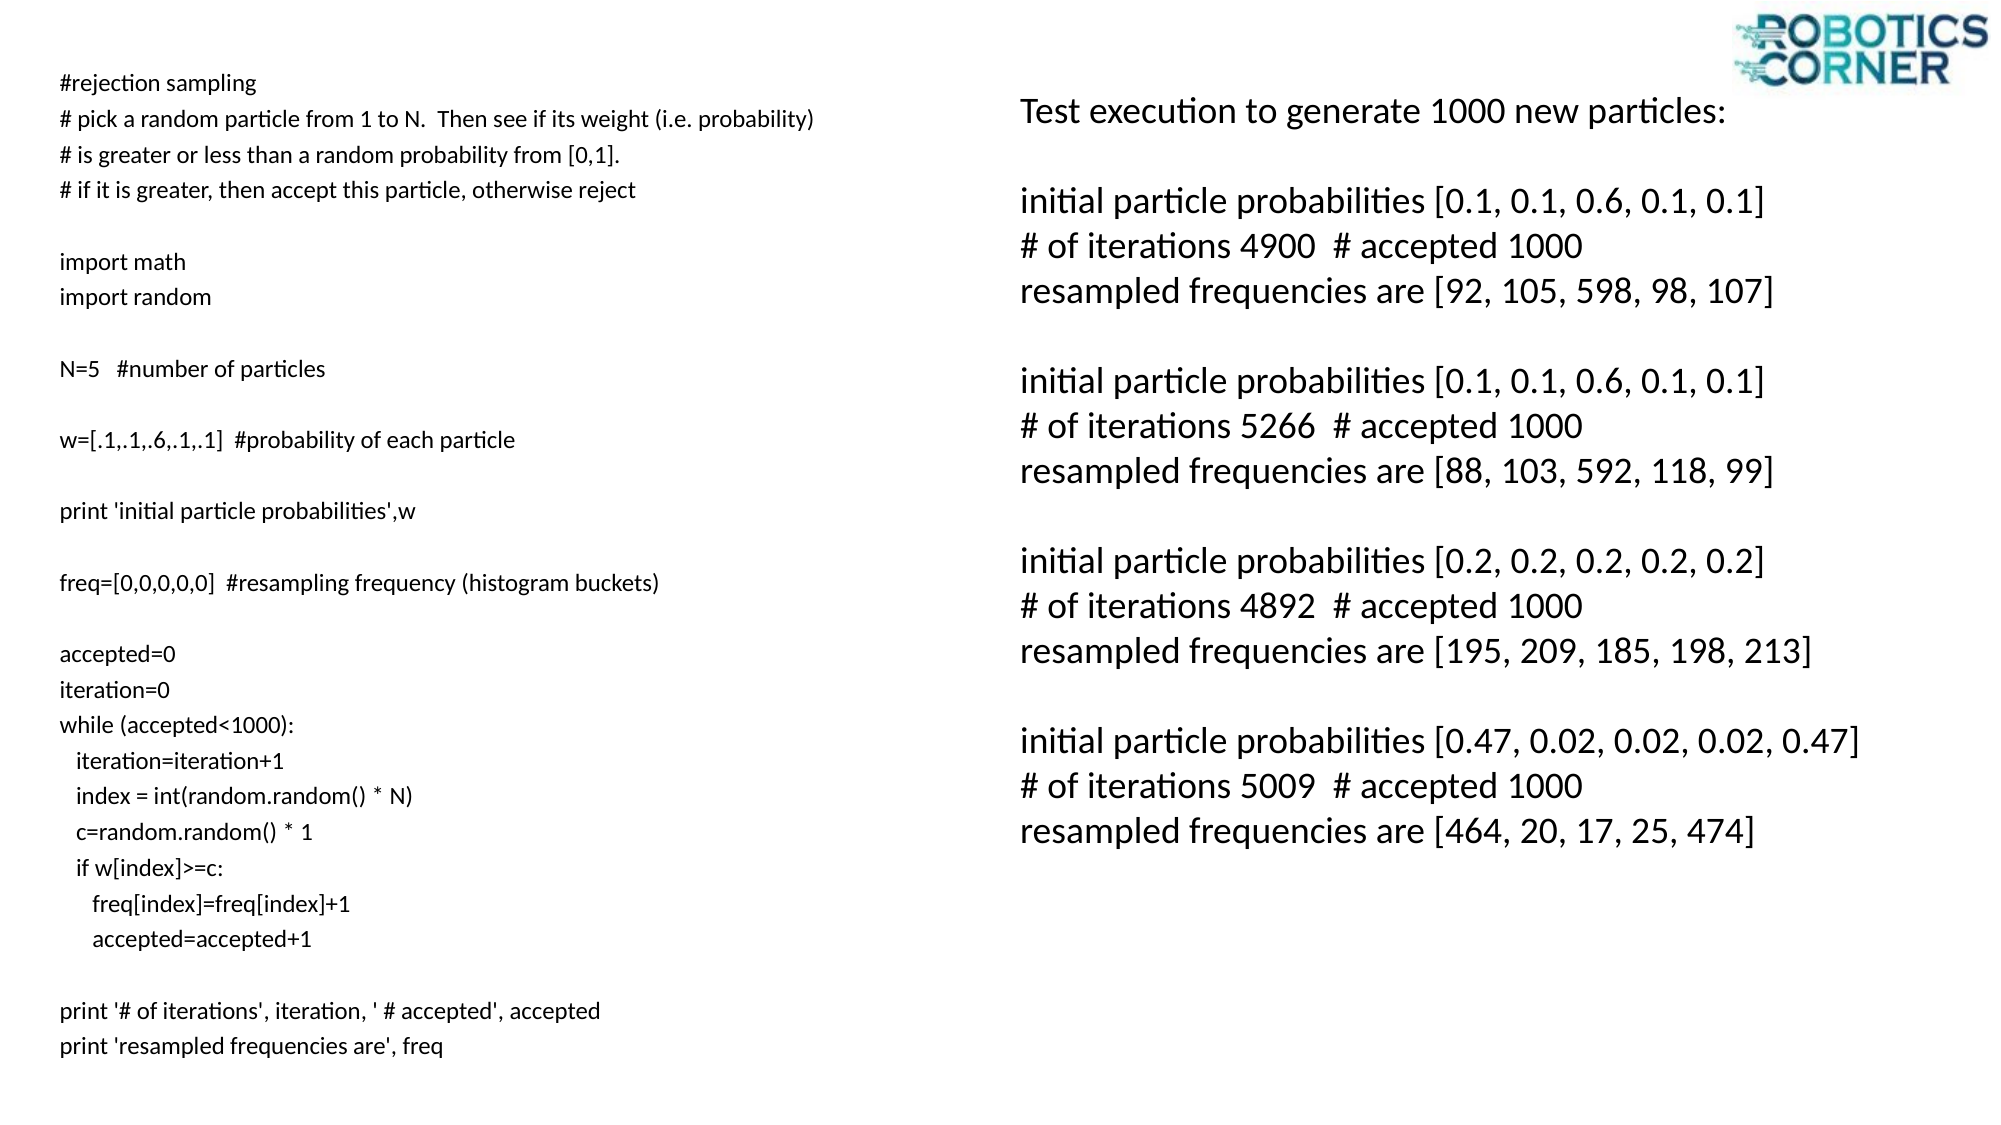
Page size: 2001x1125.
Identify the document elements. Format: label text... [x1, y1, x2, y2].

list #rejection sampling # pick a random particle from 1 to N. Then see if its weight (i.e. probability) # is greater or less than a random probability from [0,1]. # if it is greater, then accept this particle, otherwise reject import math import random N=5 #number of particles w=[.1,.1,.6,.1,.1] #probability of each particle print 'initial particle probabilities',w freq=[0,0,0,0,0] #resampling frequency (histogram buckets) accepted=0 iteration=0 while (accepted<1000): iteration=iteration+1 index = int(random.random() * N) c=random.random() * 1 if w[index]>=c: freq[index]=freq[index]+1 accepted=accepted+1 print '# of iterations', iteration, ' # accepted', accepted print 'resampled frequencies are', freq [44, 53, 1006, 1113]
text_box Test execution to generate 1000 new particles: initial particle probabilities [0.1, 0.1, 0.6, 0.1, 0.1] # of iterations 4900 # accepted 1000 resampled frequencies are [92, 105, 598, 98, 107] initial particle probabilities [0.1, 0.1, 0.6, 0.1, 0.1] # of iterations 5266 # accepted 1000 resampled frequencies are [88, 103, 592, 118, 99] initial particle probabilities [0.2, 0.2, 0.2, 0.2, 0.2] # of iterations 4892 # accepted 1000 resampled frequencies are [195, 209, 185, 198, 213] initial particle probabilities [0.47, 0.02, 0.02, 0.02, 0.47] # of iterations 5009 # accepted 1000 resampled frequencies are [464, 20, 17, 25, 474] [1005, 78, 1954, 904]
picture [1732, 1, 1991, 100]
